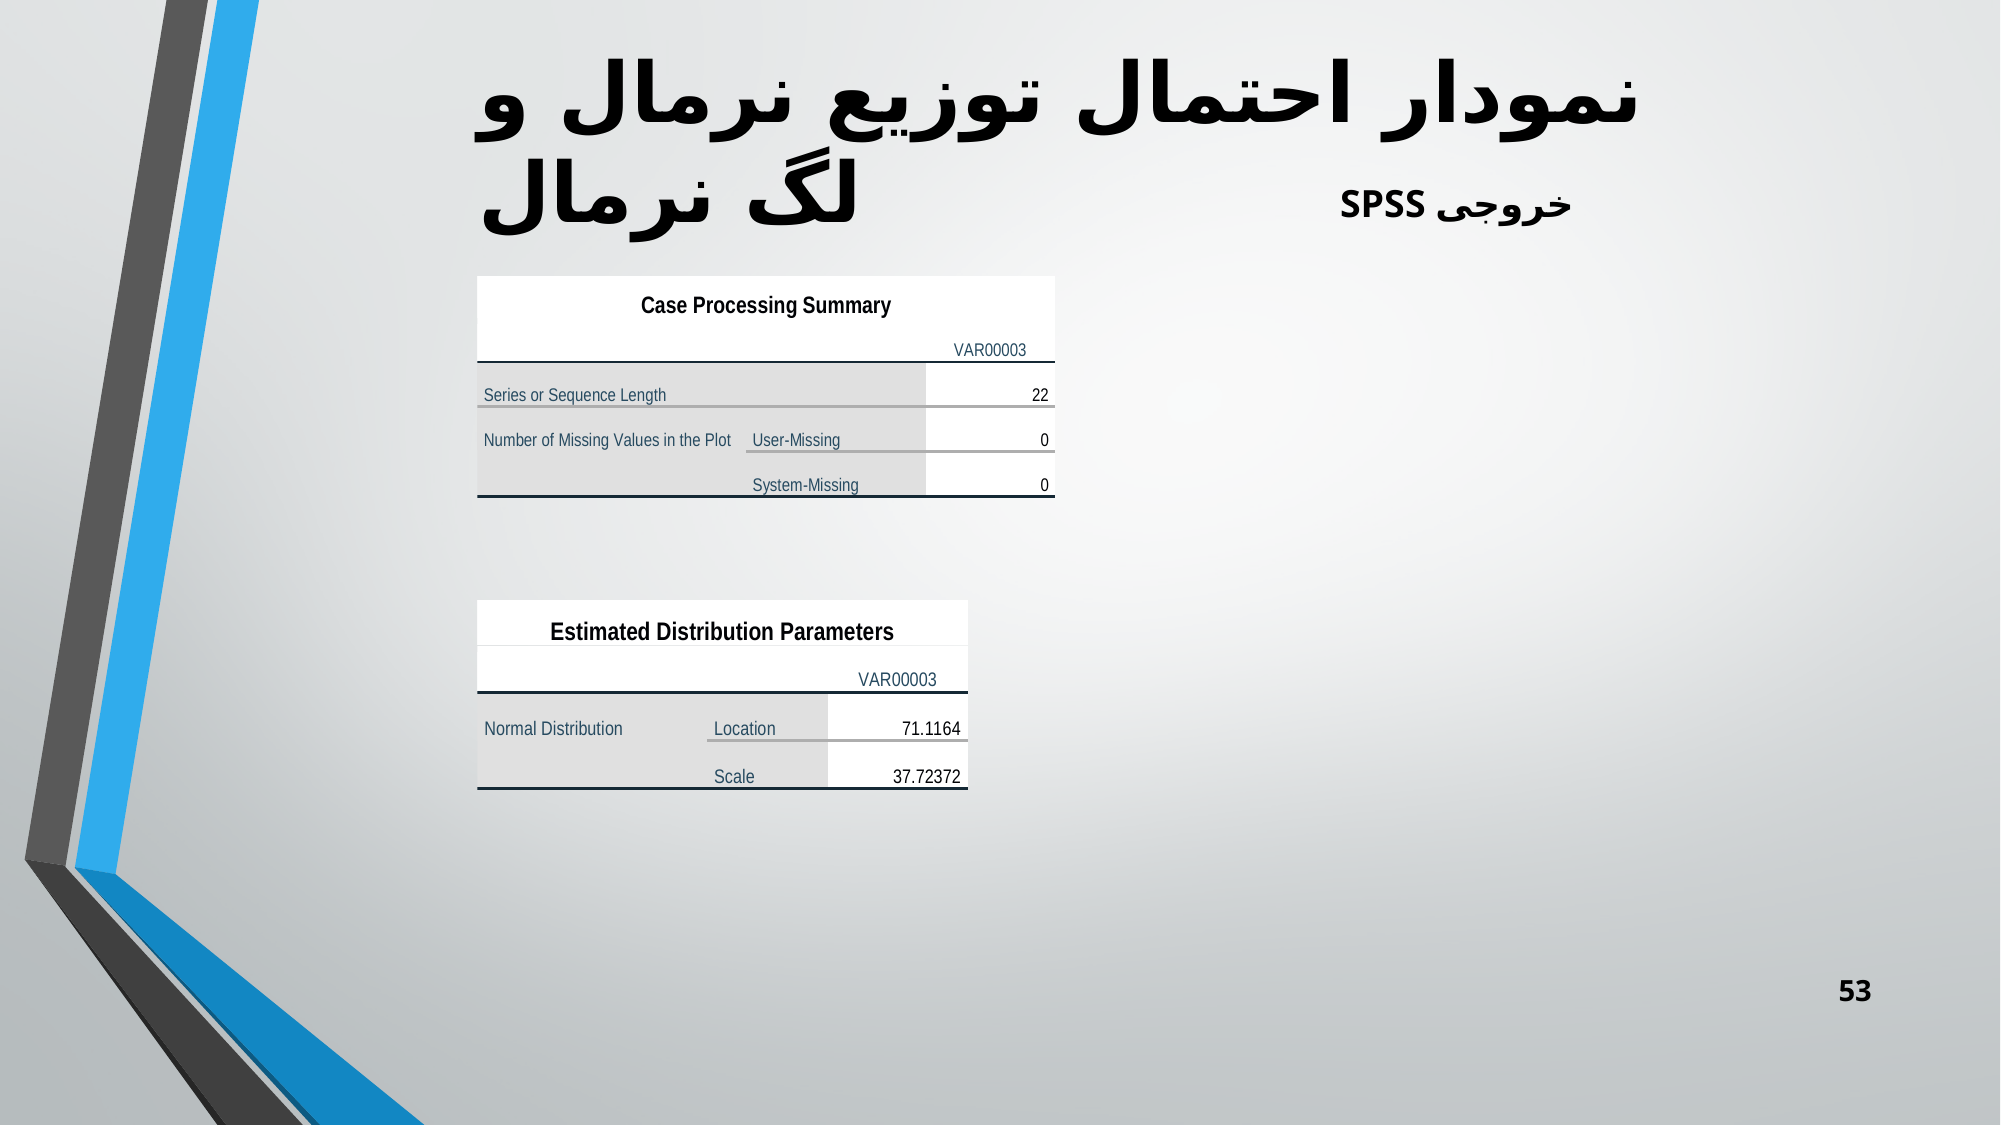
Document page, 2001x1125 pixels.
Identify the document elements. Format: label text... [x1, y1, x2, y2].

slide_number 53 [1796, 962, 1887, 1023]
picture [477, 275, 1488, 520]
picture [477, 600, 1570, 814]
text_box نمودار احتمال توزیع نرمال و لگ نرمال [463, 31, 1716, 247]
